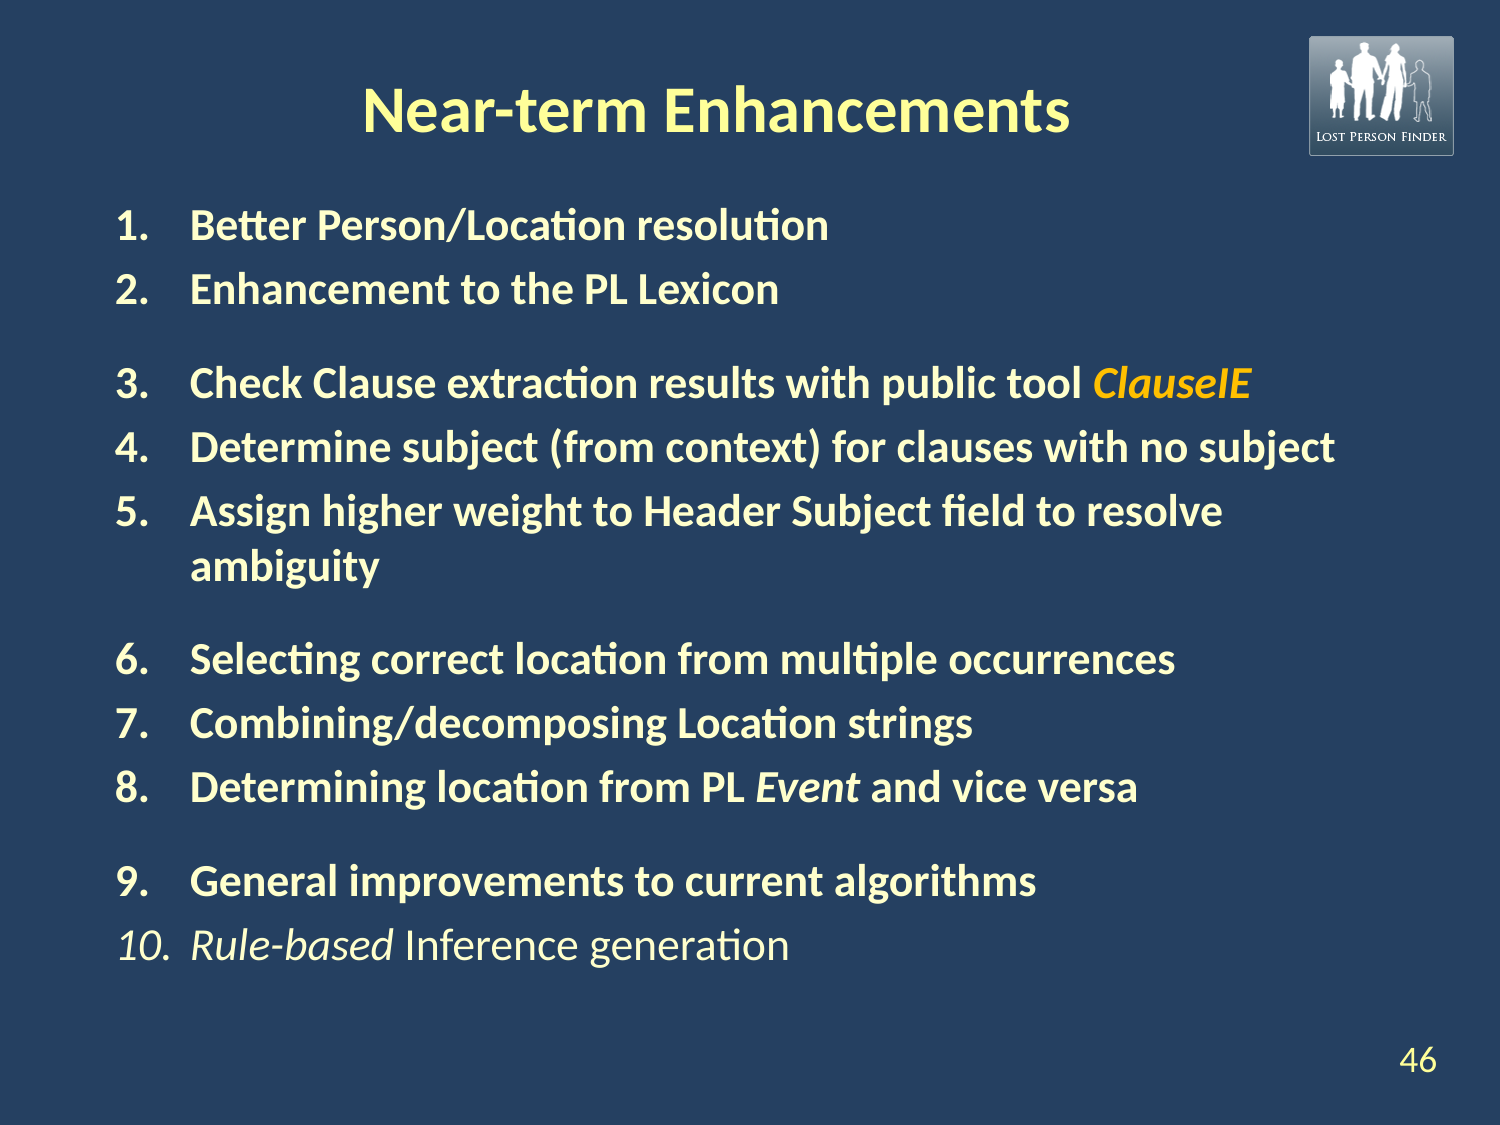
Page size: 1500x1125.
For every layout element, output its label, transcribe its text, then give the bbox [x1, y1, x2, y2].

slide_number 46 [1366, 1027, 1452, 1091]
list Better Person/Location resolution Enhancement to the PL Lexicon Check Clause extraction results with public tool ClauseIE Determine subject (from context) for clauses with no subject Assign higher weight to Header Subject field to resolve ambiguity Selecting correct location from multiple occurrences Combining/decomposing Location strings Determining location from PL Event and vice versa General improvements to current algorithms Rule-based Inference generation [99, 187, 1391, 986]
picture [1309, 36, 1454, 156]
title Near-term Enhancements [129, 58, 1305, 152]
